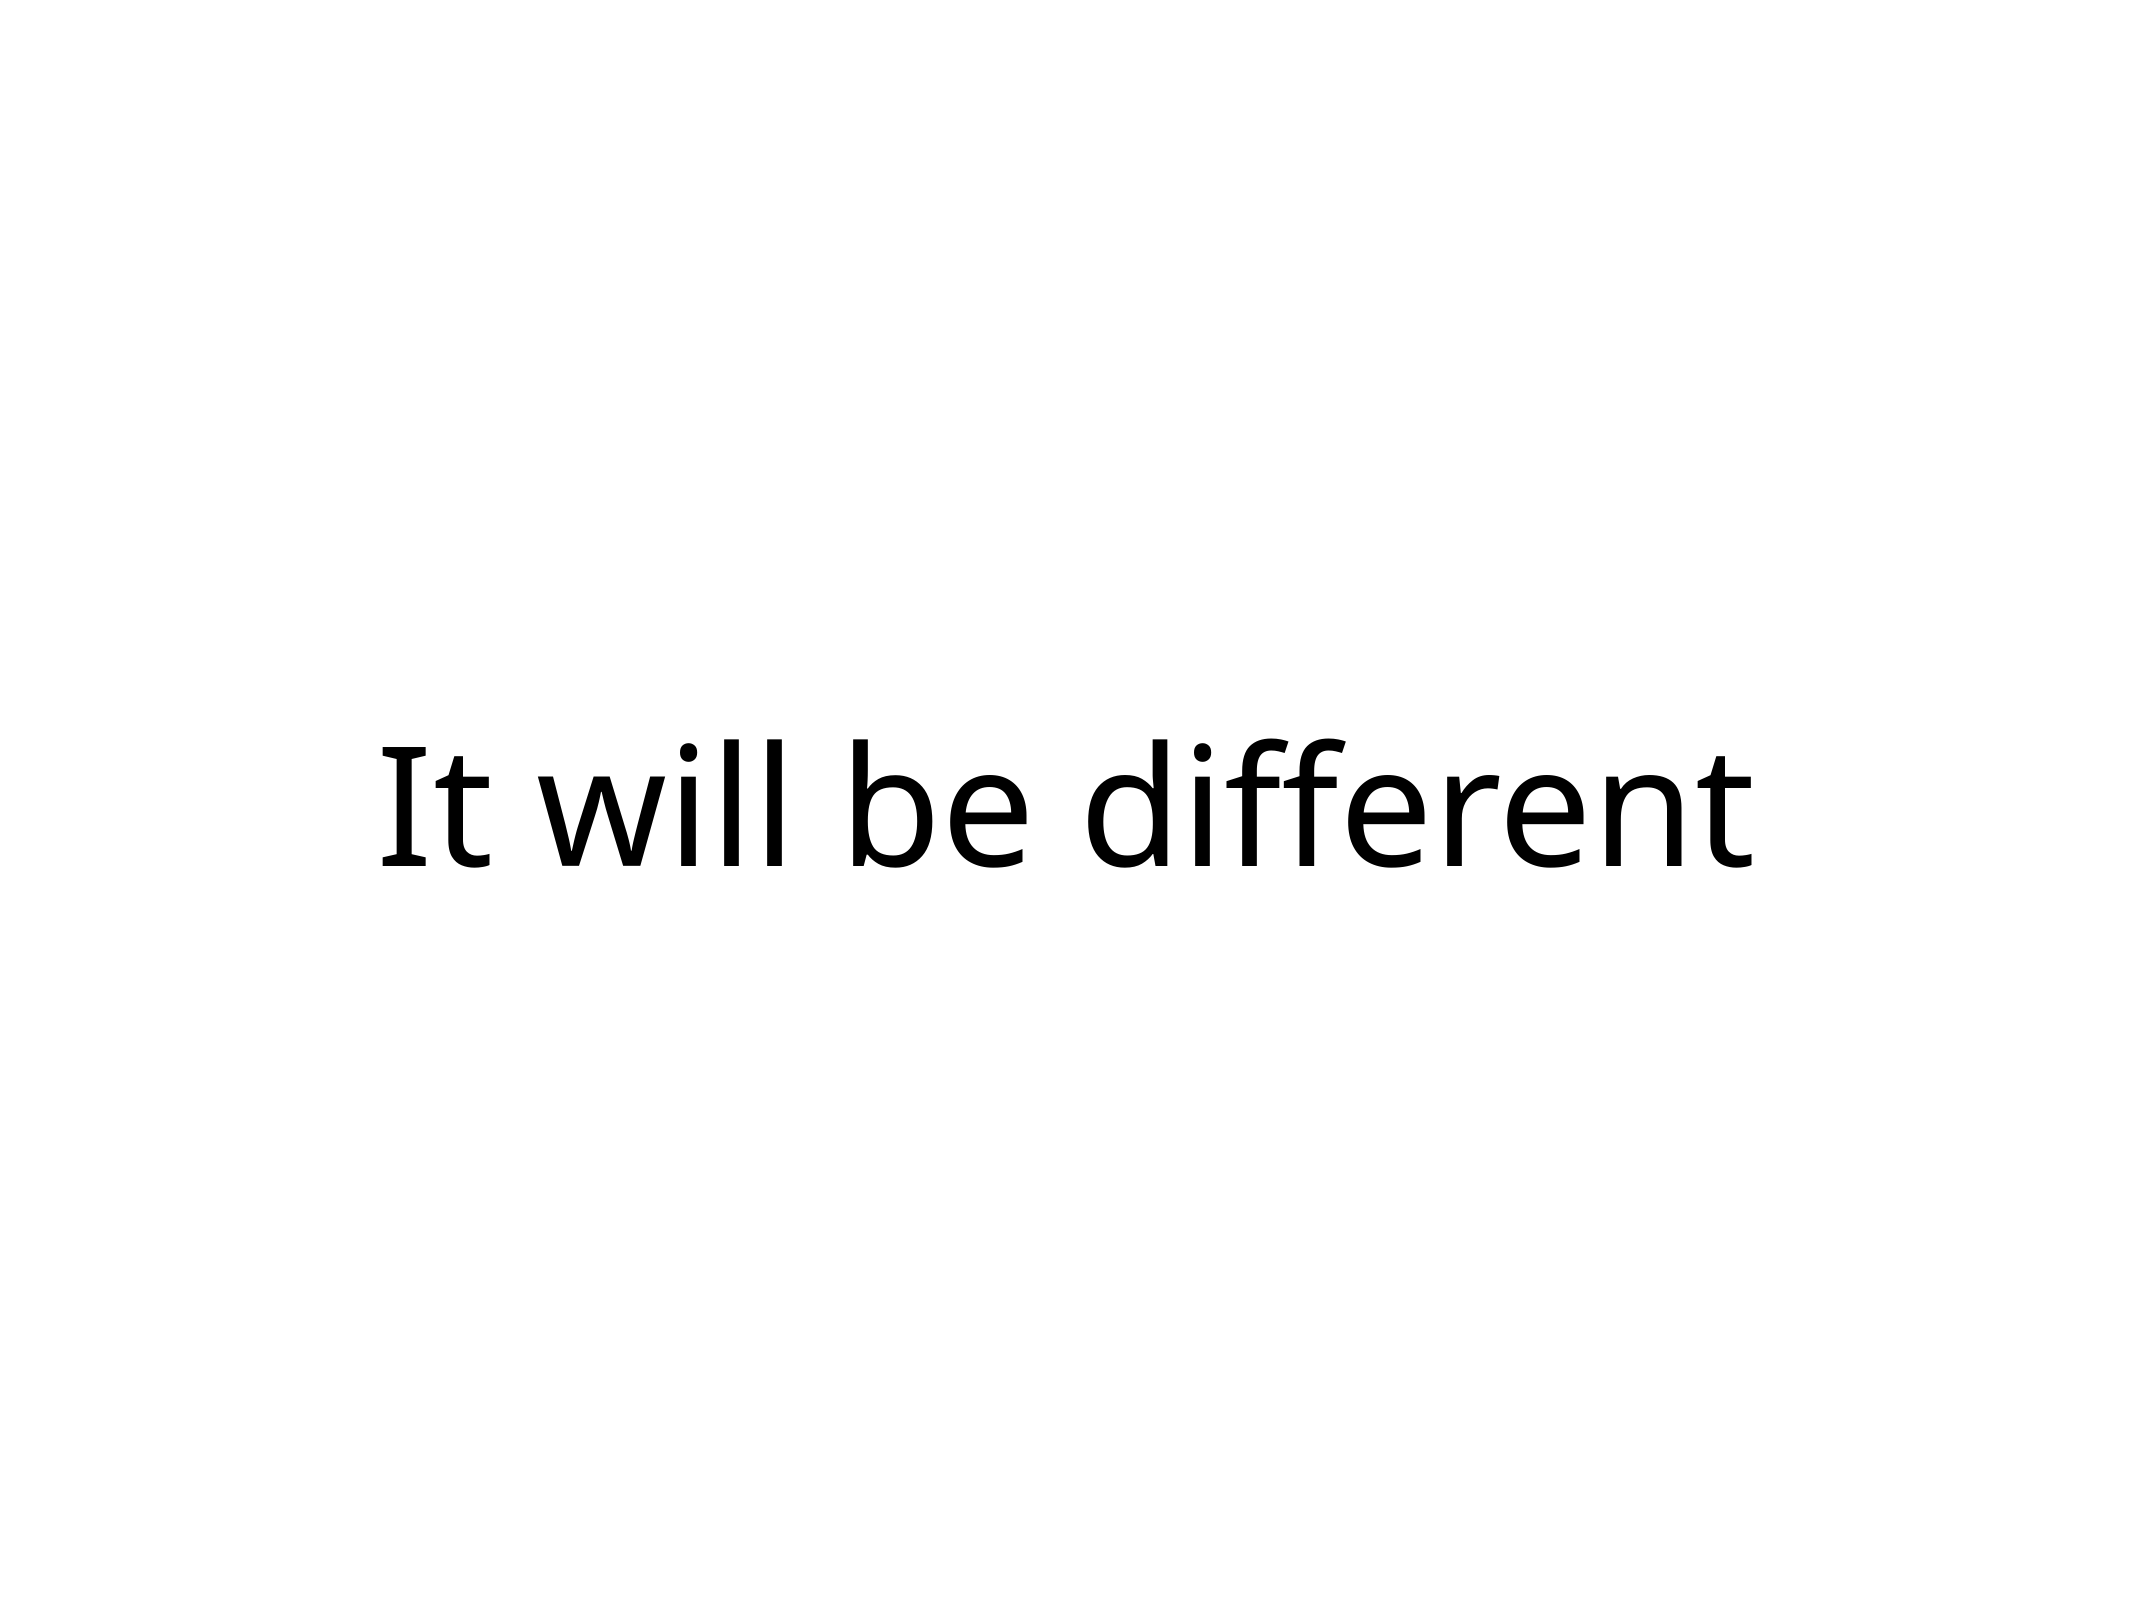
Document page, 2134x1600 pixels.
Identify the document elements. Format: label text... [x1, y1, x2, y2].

title It will be different [207, 528, 1926, 1072]
